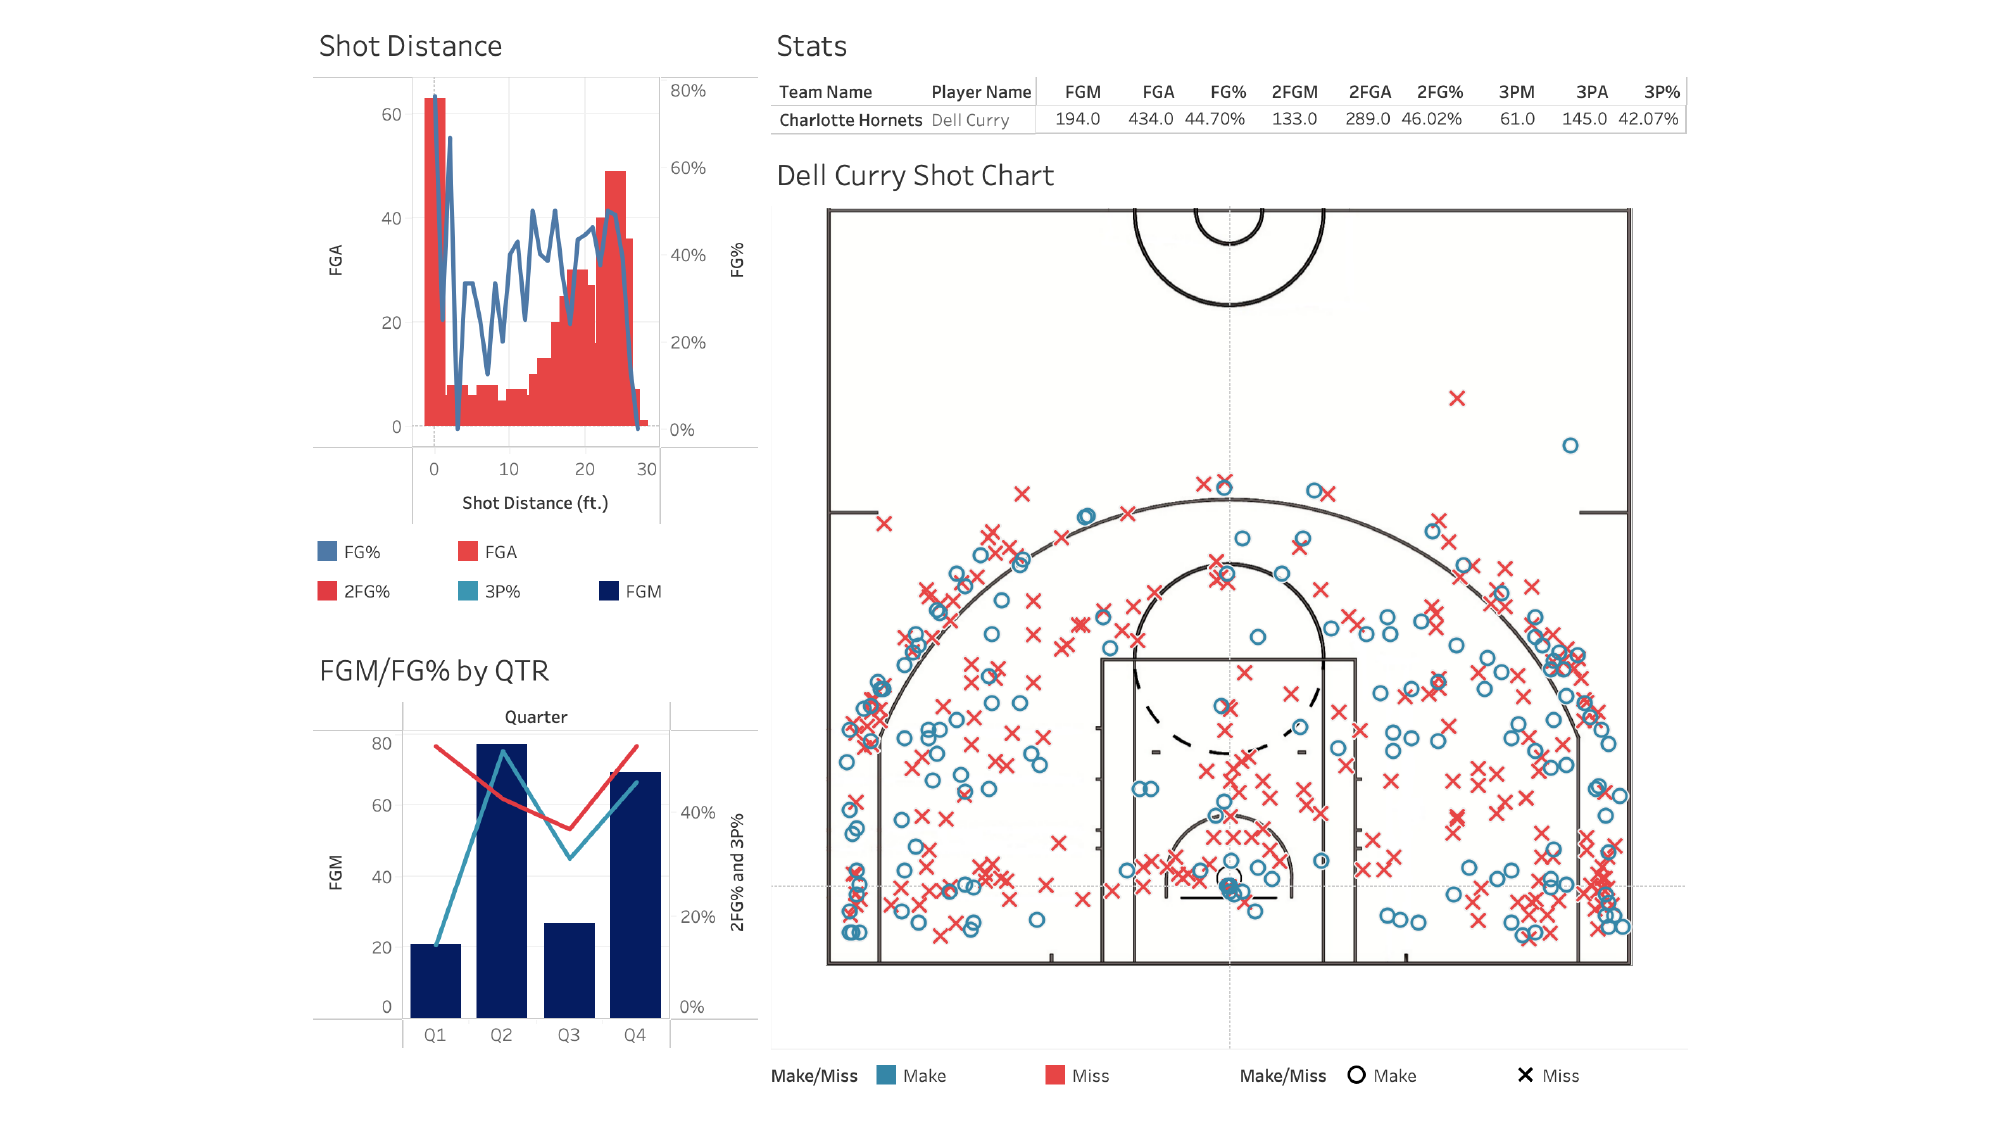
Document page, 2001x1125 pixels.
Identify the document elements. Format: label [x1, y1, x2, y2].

picture [296, 0, 1704, 1125]
